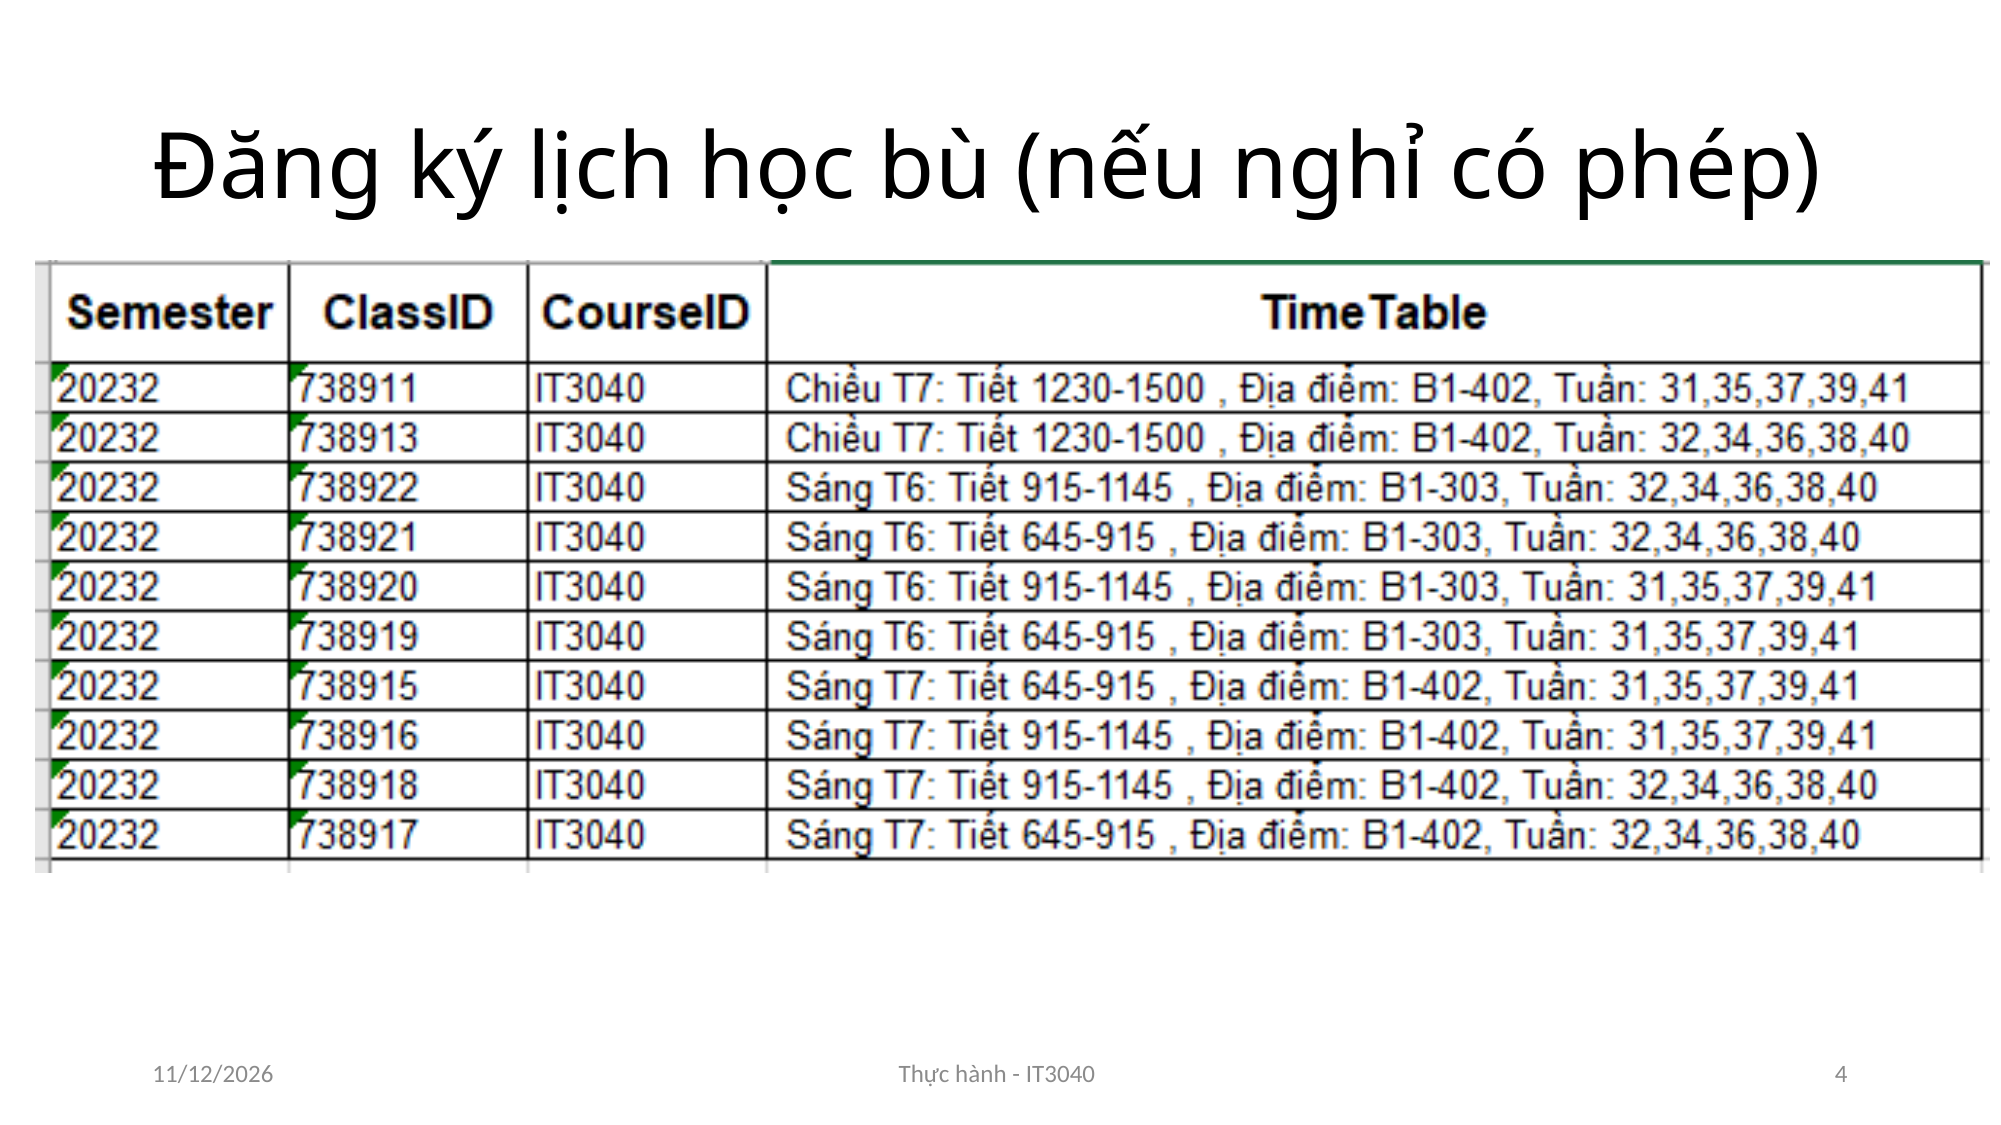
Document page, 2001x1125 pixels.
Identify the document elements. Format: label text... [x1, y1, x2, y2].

slide_number 4 [1412, 1042, 1863, 1103]
title Đăng ký lịch học bù (nếu nghỉ có phép) [137, 59, 1863, 260]
footer Thực hành - IT3040 [662, 1042, 1338, 1103]
picture [35, 260, 1990, 873]
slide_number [137, 1042, 588, 1103]
